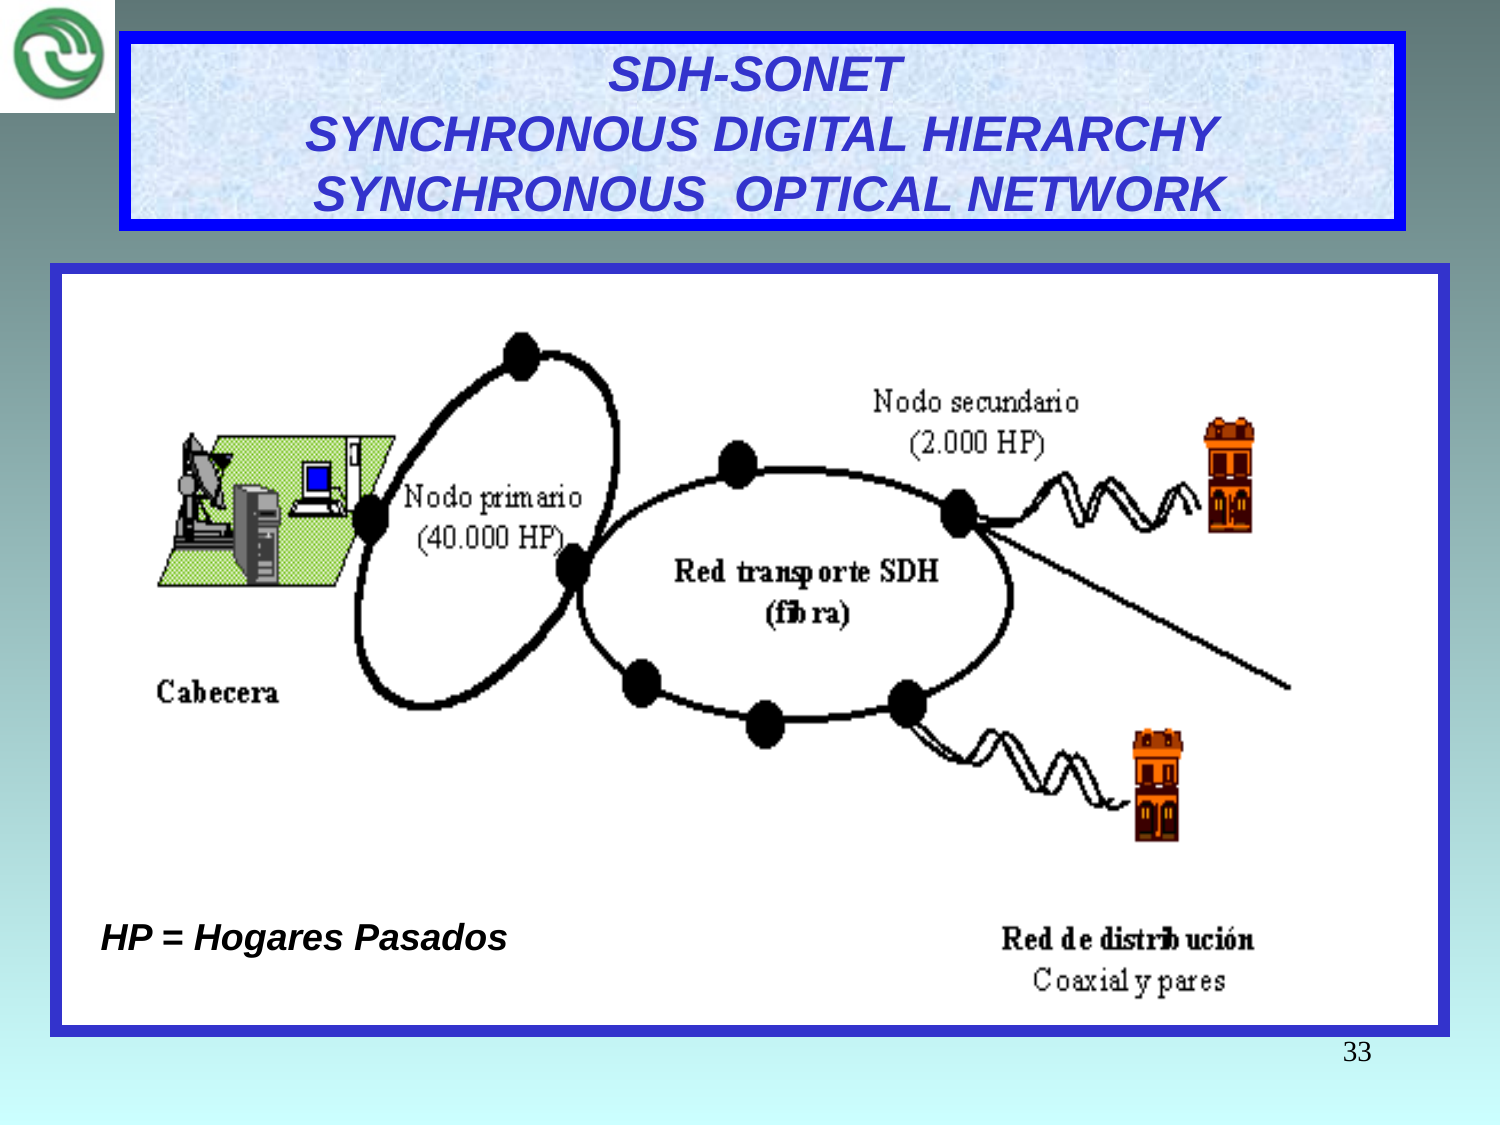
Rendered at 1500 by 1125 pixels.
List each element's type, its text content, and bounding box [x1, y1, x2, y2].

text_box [62, 274, 1438, 1026]
slide_number 33 [1074, 1037, 1388, 1101]
picture [0, 0, 115, 113]
title SDH-SONET SYNCHRONOUS DIGITAL HIERARCHY SYNCHRONOUS OPTICAL NETWORK [124, 37, 1401, 226]
